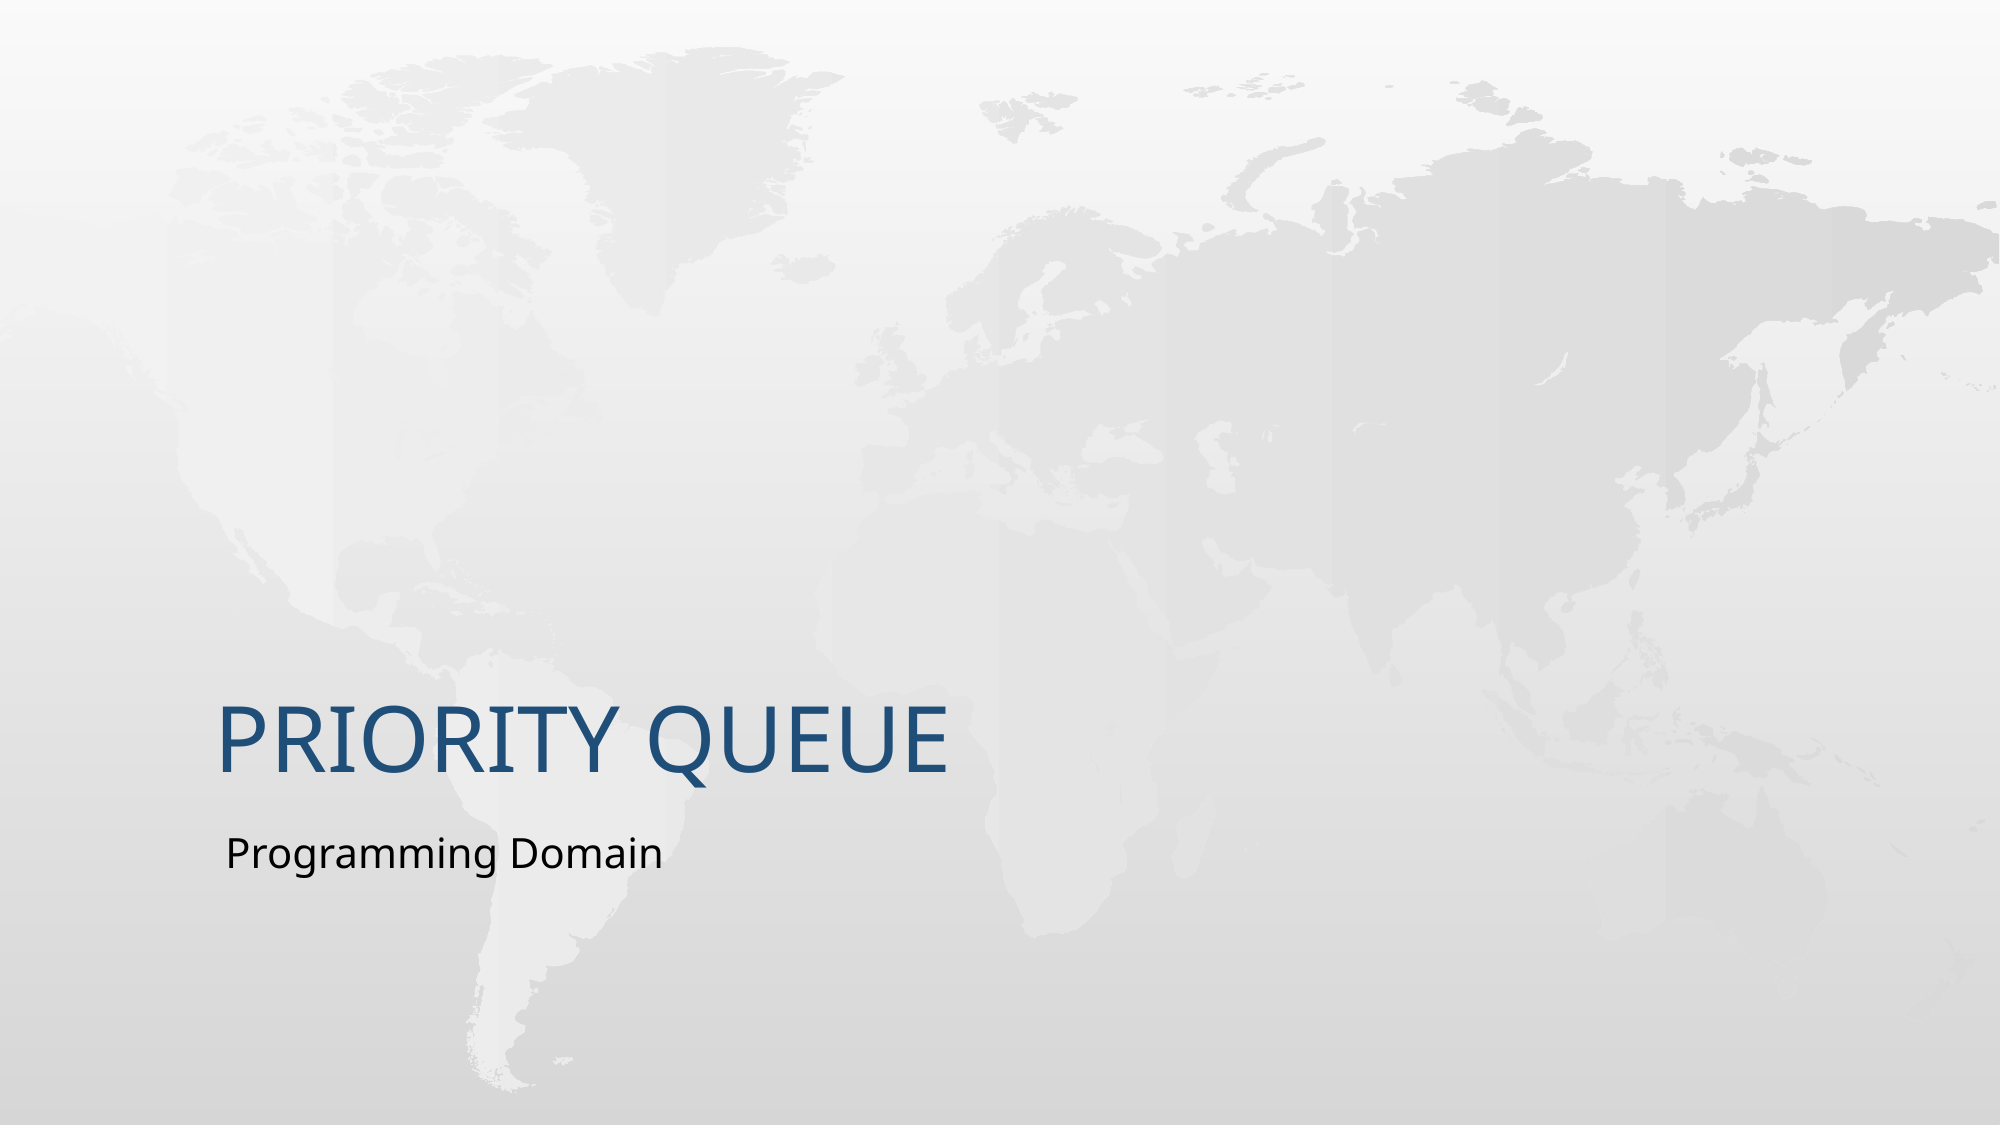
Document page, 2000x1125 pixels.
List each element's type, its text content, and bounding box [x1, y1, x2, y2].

title priority queue [199, 299, 1800, 800]
subtitle Programming Domain [199, 825, 1488, 1013]
